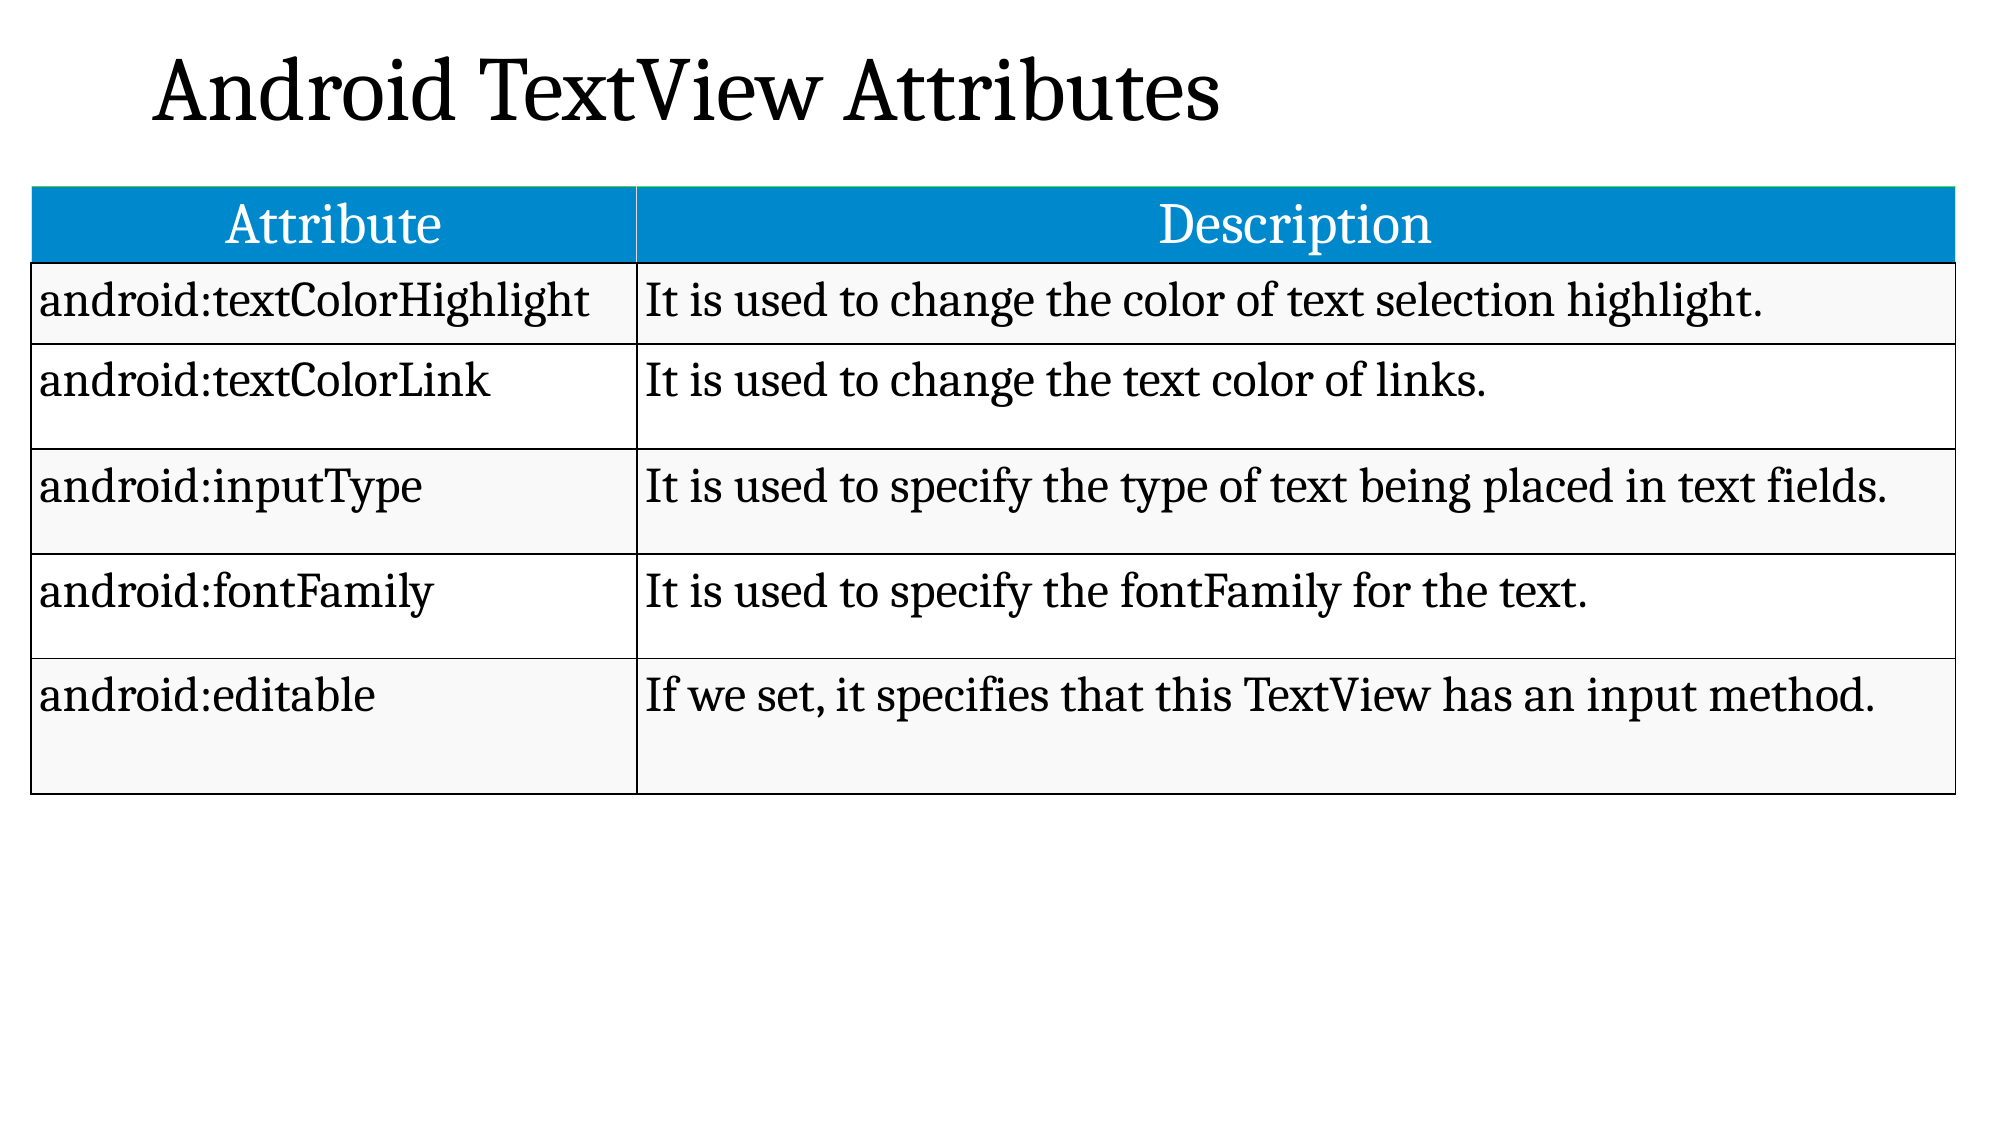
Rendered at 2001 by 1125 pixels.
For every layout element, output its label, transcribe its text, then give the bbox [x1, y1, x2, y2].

table_cell It is used to specify the fontFamily for the text. [638, 555, 1955, 658]
table_cell android:inputType [32, 450, 636, 553]
table_cell android:fontFamily [32, 555, 636, 658]
title Android TextView Attributes [137, 17, 1863, 165]
table_cell If we set, it specifies that this TextView has an input method. [638, 659, 1955, 793]
table_cell android:editable [32, 659, 636, 793]
table_cell It is used to specify the type of text being placed in text fields. [638, 450, 1955, 553]
table_cell android:textColorHighlight [32, 264, 636, 343]
table_cell It is used to change the color of text selection highlight. [638, 264, 1955, 343]
table_cell It is used to change the text color of links. [638, 345, 1955, 448]
table_header Description [637, 187, 1955, 262]
table_cell android:textColorLink [32, 345, 636, 448]
table_header Attribute [32, 187, 636, 262]
